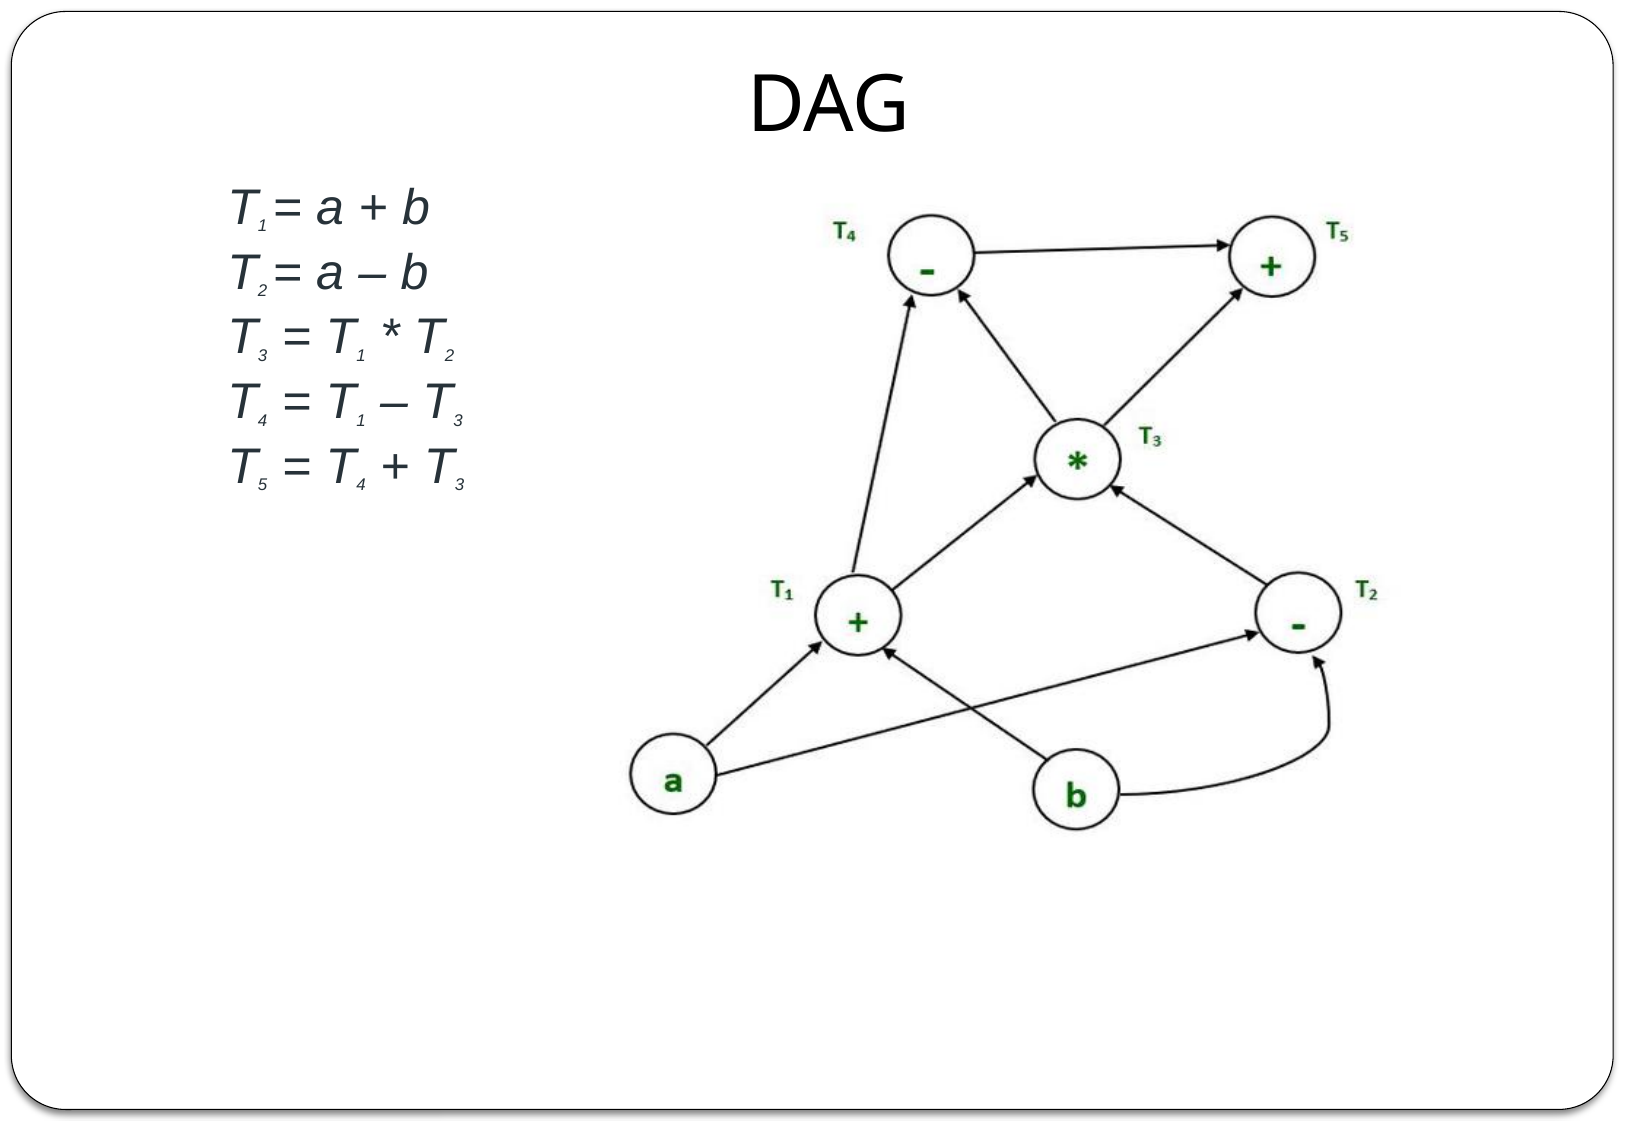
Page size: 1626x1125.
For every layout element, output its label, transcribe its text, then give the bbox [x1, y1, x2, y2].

picture [537, 181, 1501, 863]
text_box T1 = a + b T2 = a – b T3 = T1 * T2 T4 = T1 – T3 T5 = T4 + T3 [212, 162, 538, 502]
title DAG [162, 45, 1544, 163]
